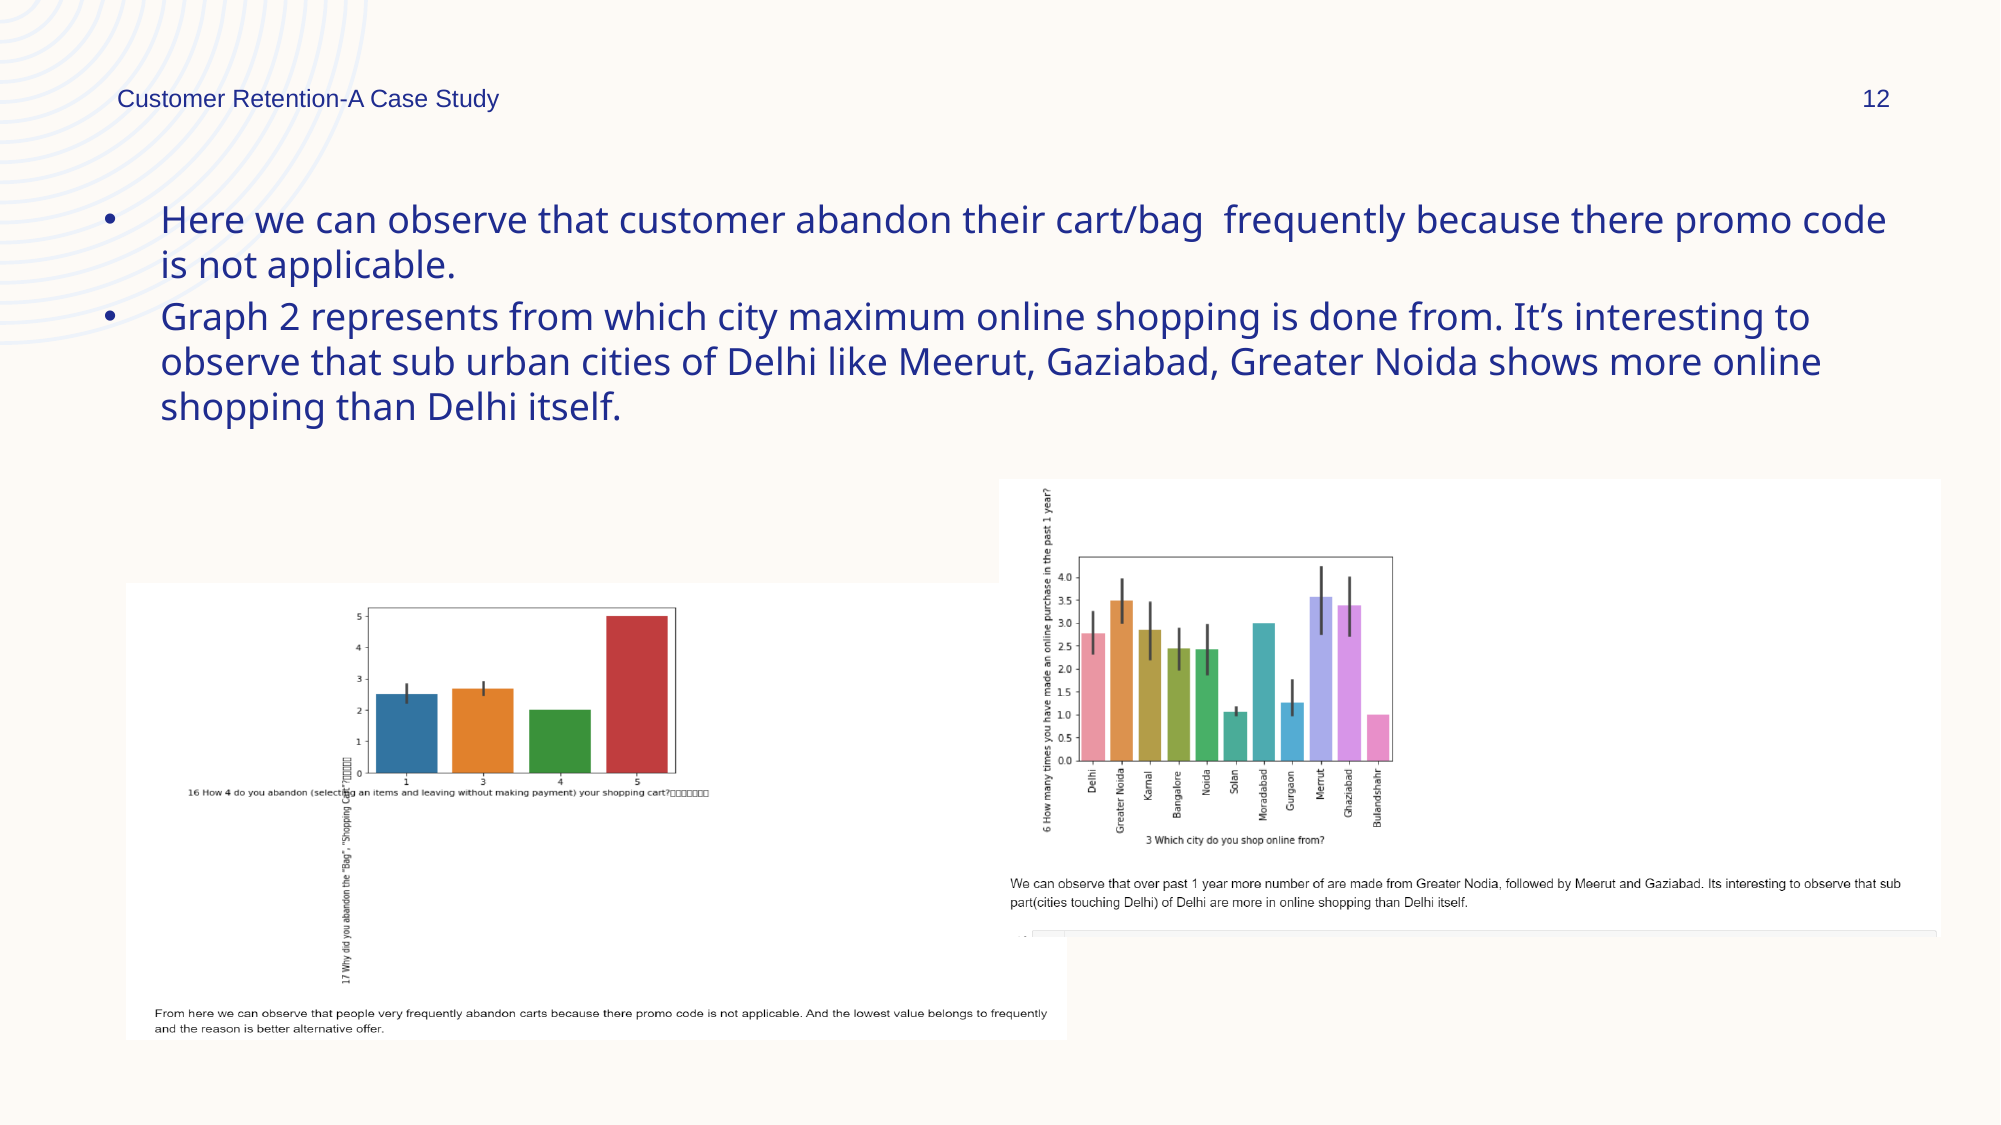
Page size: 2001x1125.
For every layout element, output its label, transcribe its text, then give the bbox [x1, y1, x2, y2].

footer Customer Retention-A Case Study [101, 75, 627, 120]
list Here we can observe that customer abandon their cart/bag frequently because there promo code is not applicable. Graph 2 represents from which city maximum online shopping is done from. It’s interesting to observe that sub urban cities of Delhi like Meerut, Gaziabad, Greater Noida shows more online shopping than Delhi itself. [88, 188, 1913, 1073]
slide_number 12 [1795, 75, 1958, 120]
picture [126, 479, 1941, 1040]
